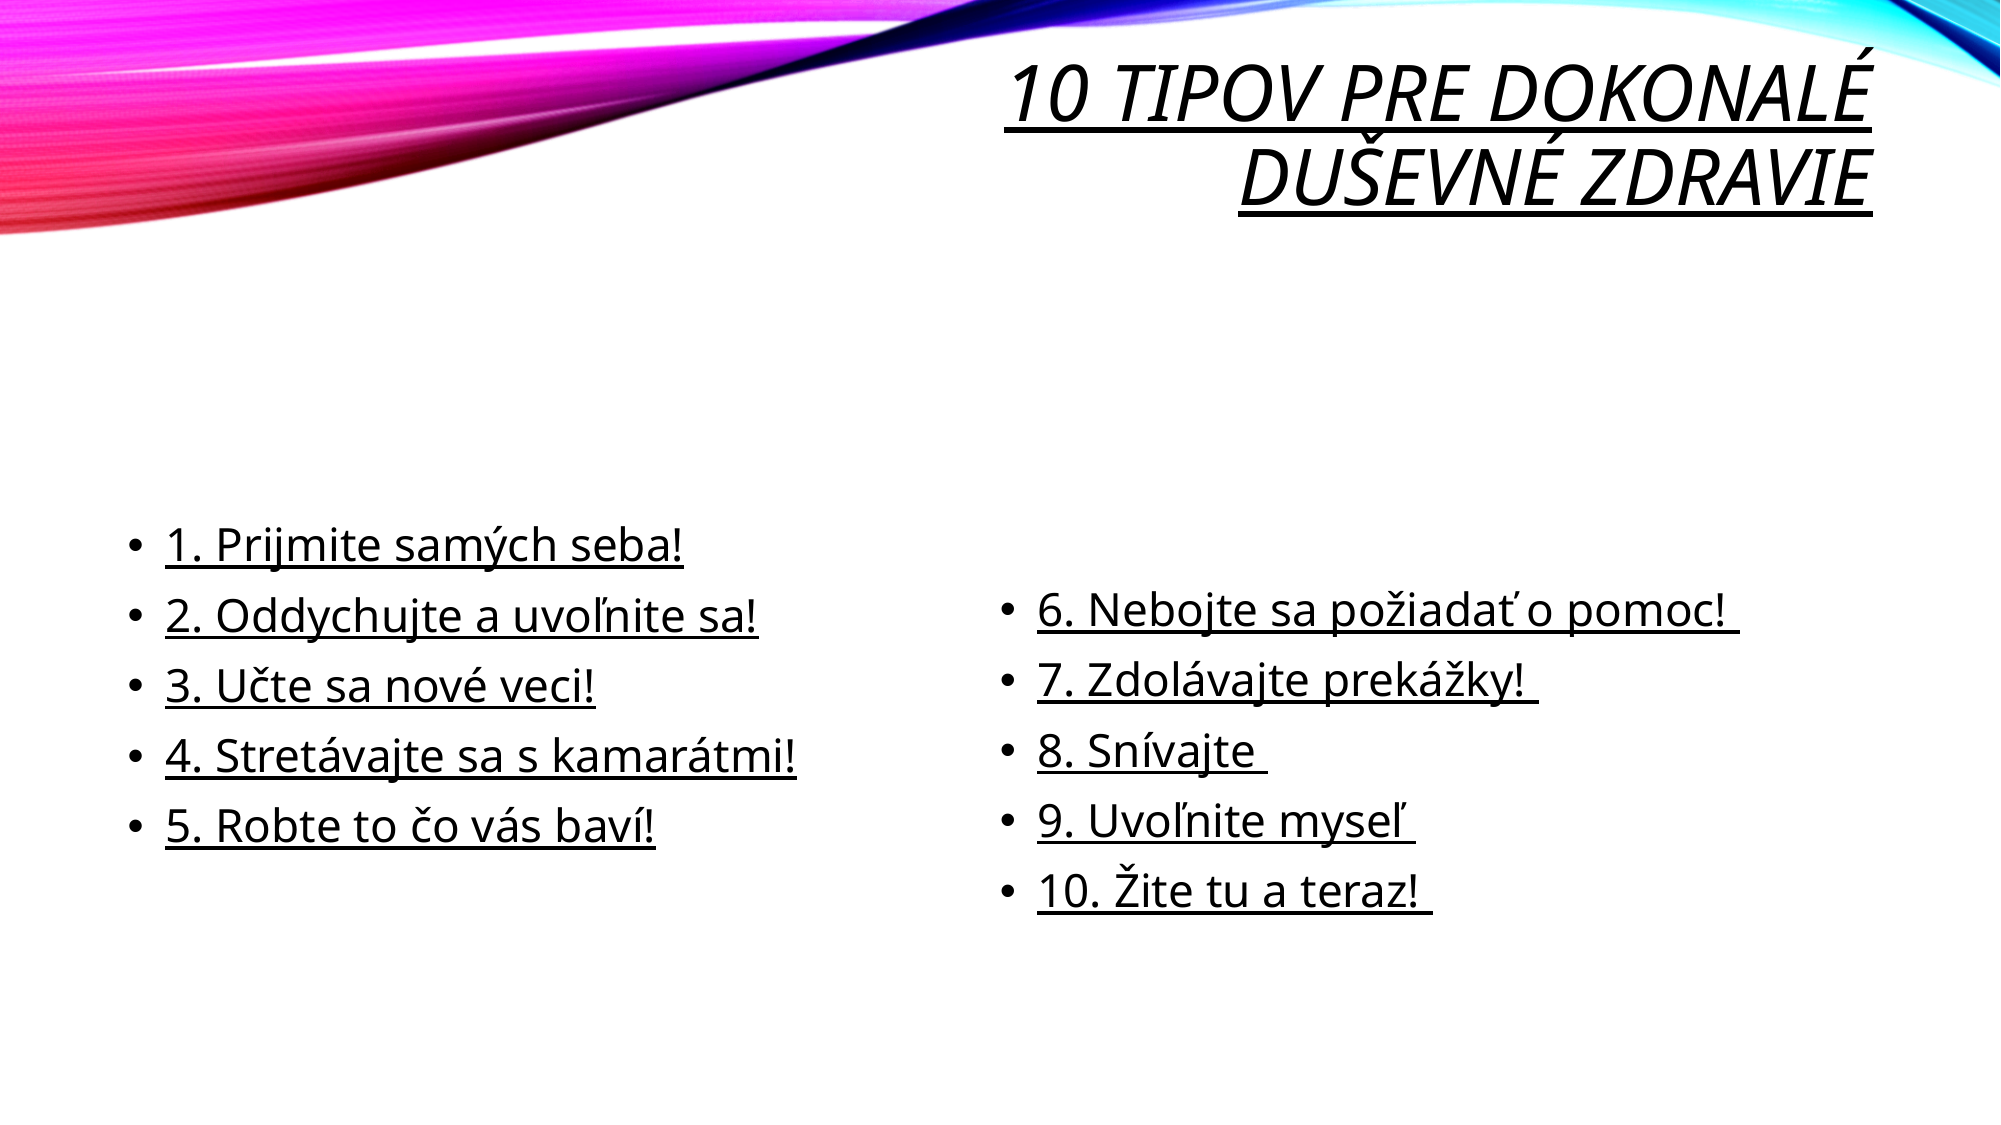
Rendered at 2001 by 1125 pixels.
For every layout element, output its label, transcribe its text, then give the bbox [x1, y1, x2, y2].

picture [1910, 0, 2000, 45]
picture [0, 0, 2000, 237]
list 1. Prijmite samých seba! 2. Oddychujte a uvoľnite sa! 3. Učte sa nové veci! 4. Stretávajte sa s kamarátmi! 5. Robte to čo vás baví! 6. Nebojte sa požiadať o pomoc! 7. Zdolávajte prekážky! 8. Snívajte 9. Uvoľnite myseľ 10. Žite tu a teraz! [112, 298, 1888, 1069]
title 10 tipov pre dokonalé duševné zdravie [706, 45, 1888, 231]
picture [1890, 0, 2000, 75]
